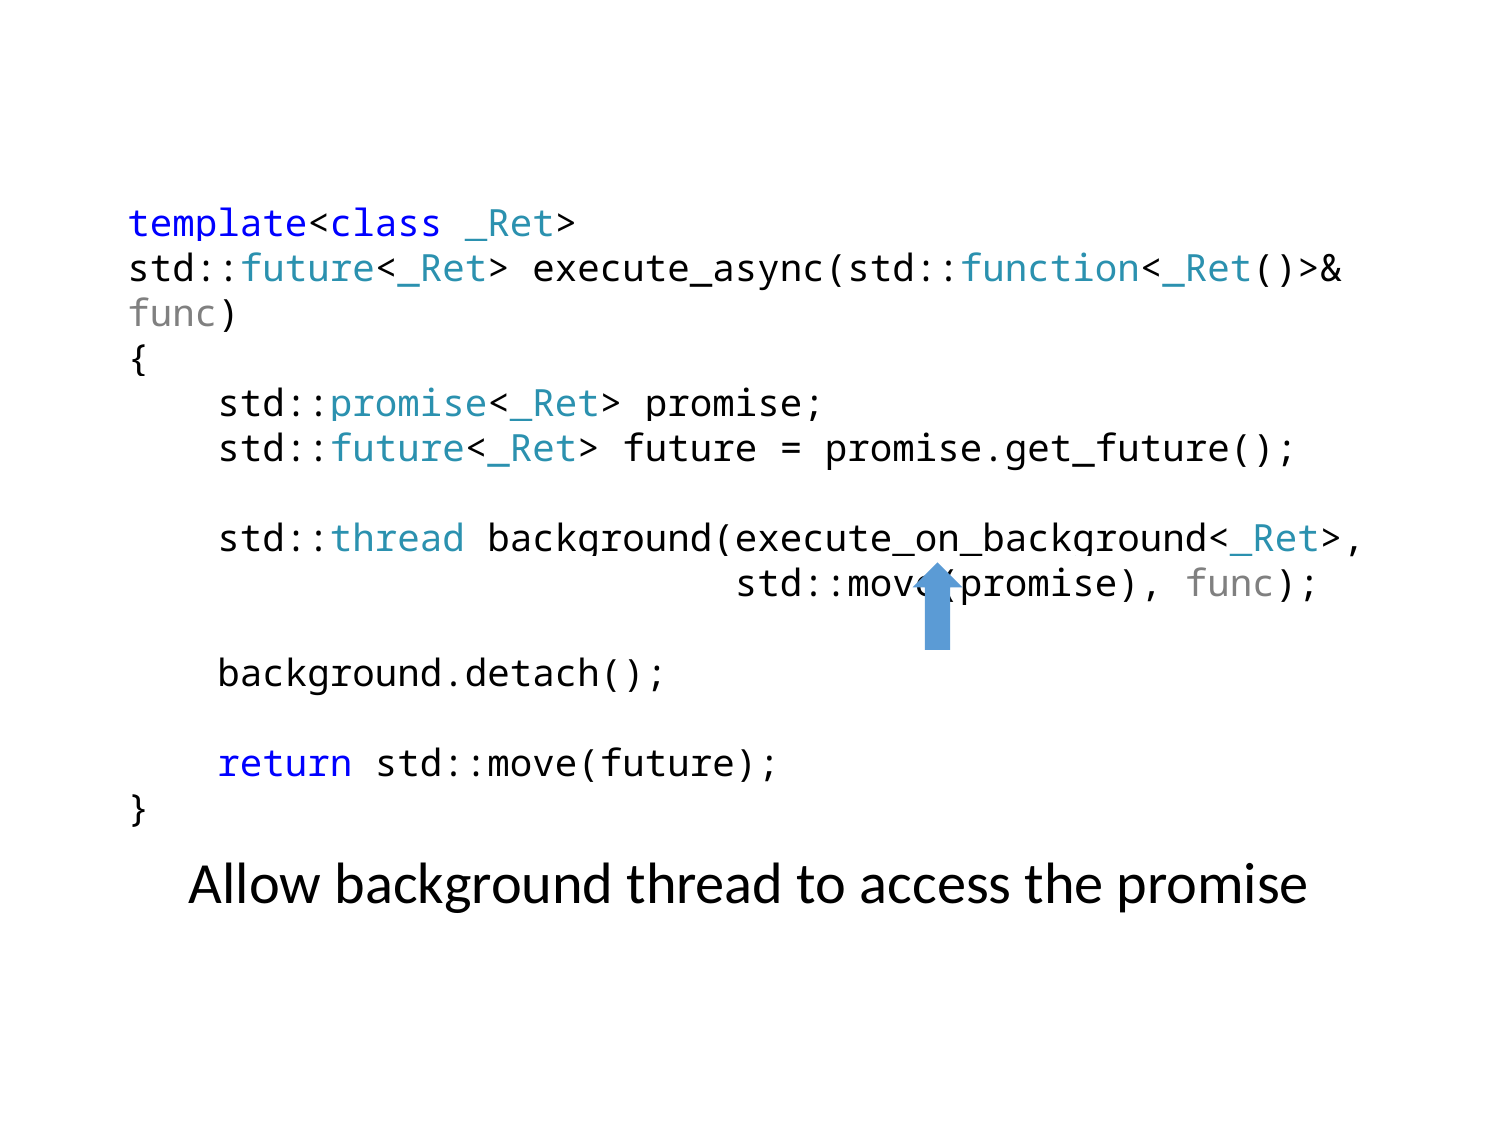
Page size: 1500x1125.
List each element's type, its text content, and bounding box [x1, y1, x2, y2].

text_box [910, 560, 966, 651]
text_box template<class _Ret> std::future<_Ret> execute_async(std::function<_Ret()>& func) { std::promise<_Ret> promise; std::future<_Ret> future = promise.get_future(); std::thread background(execute_on_background<_Ret>, std::move(promise), func); background.detach(); return std::move(future); } [112, 191, 1388, 837]
text_box Allow background thread to access the promise [135, 837, 1363, 923]
